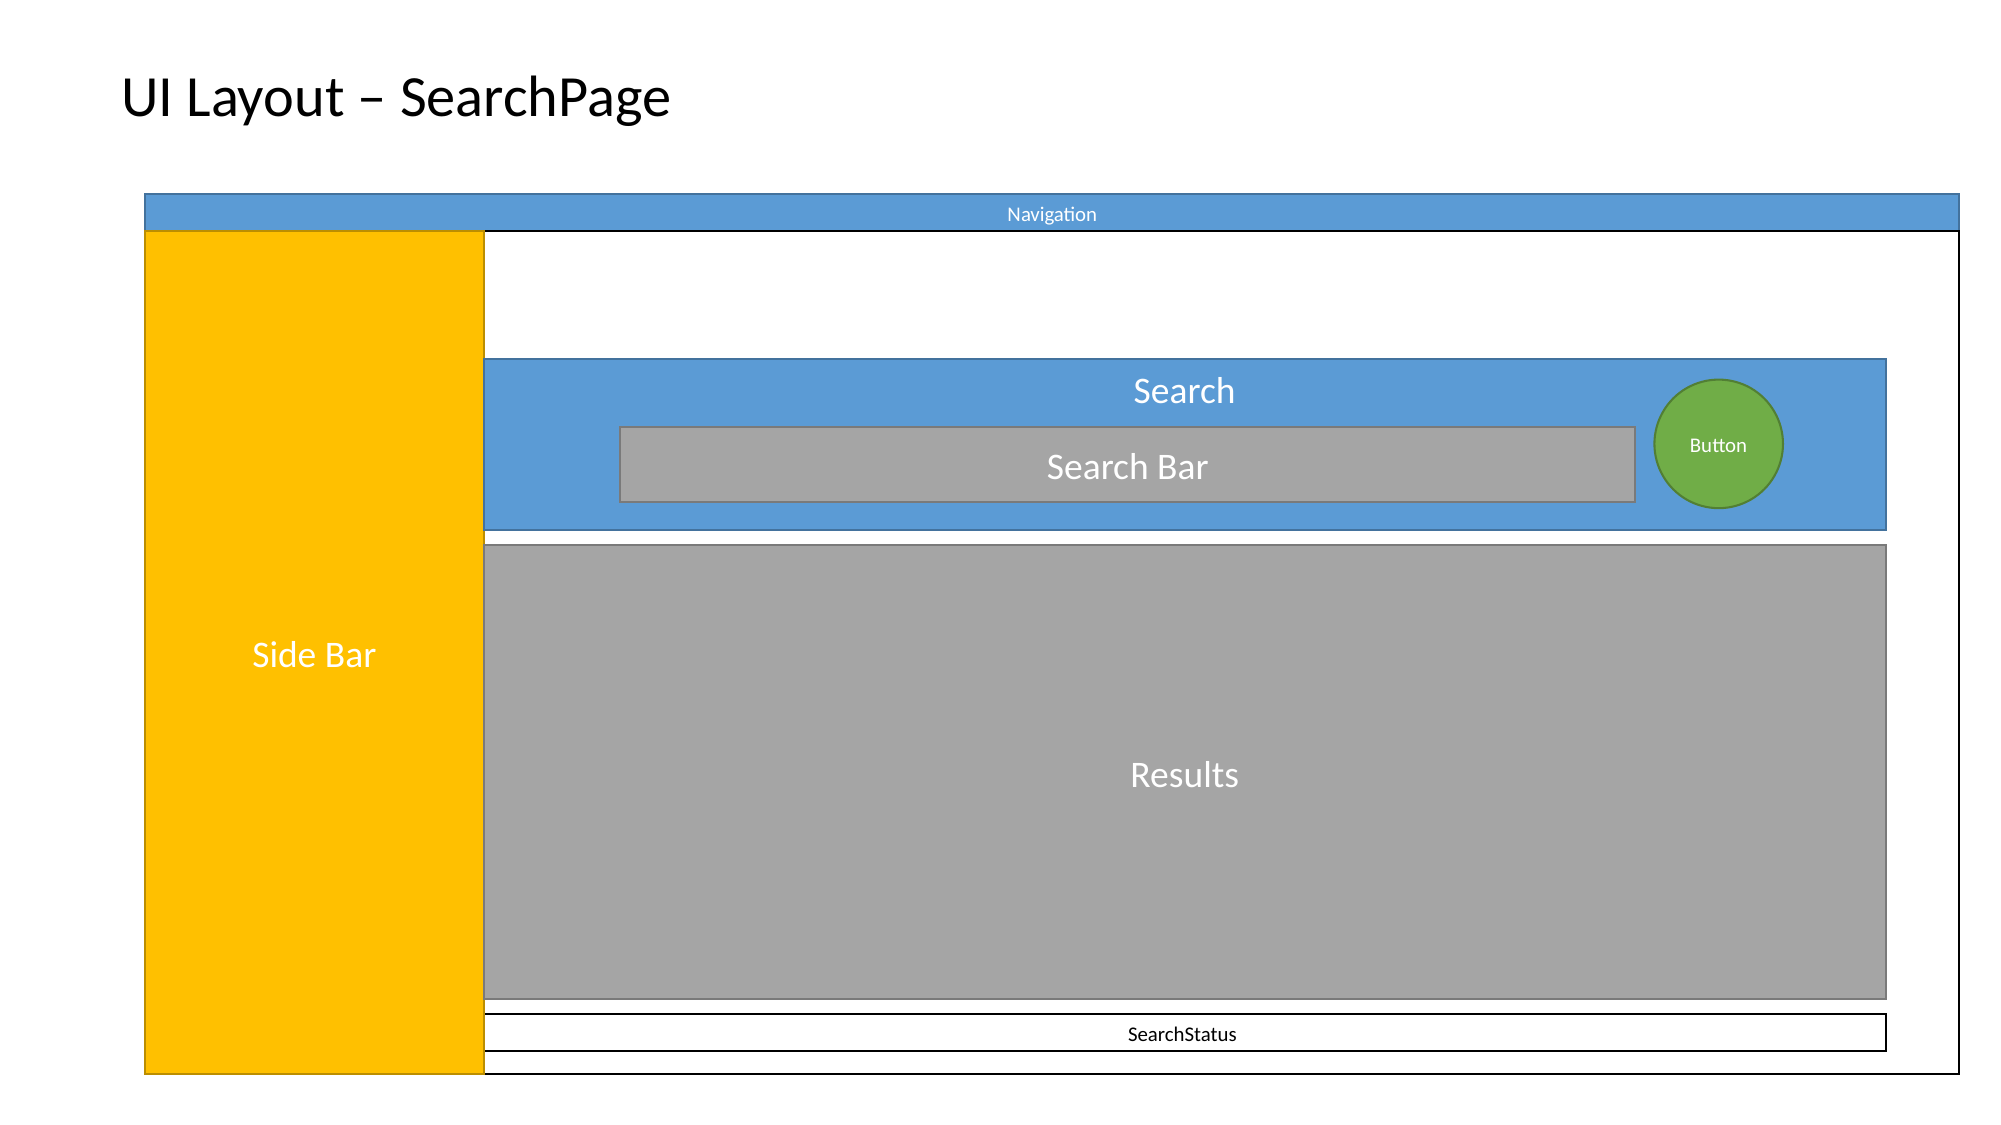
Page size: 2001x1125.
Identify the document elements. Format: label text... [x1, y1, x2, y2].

text_box Search [483, 358, 1887, 531]
text_box Results [483, 544, 1887, 1000]
text_box UI Layout – SearchPage [106, 50, 1848, 441]
text_box Navigation [144, 193, 1960, 230]
text_box [485, 230, 1960, 1075]
text_box Side Bar [144, 230, 485, 1075]
text_box SearchStatus [485, 1013, 1887, 1052]
text_box Button [1653, 378, 1785, 510]
text_box Search Bar [619, 426, 1636, 503]
